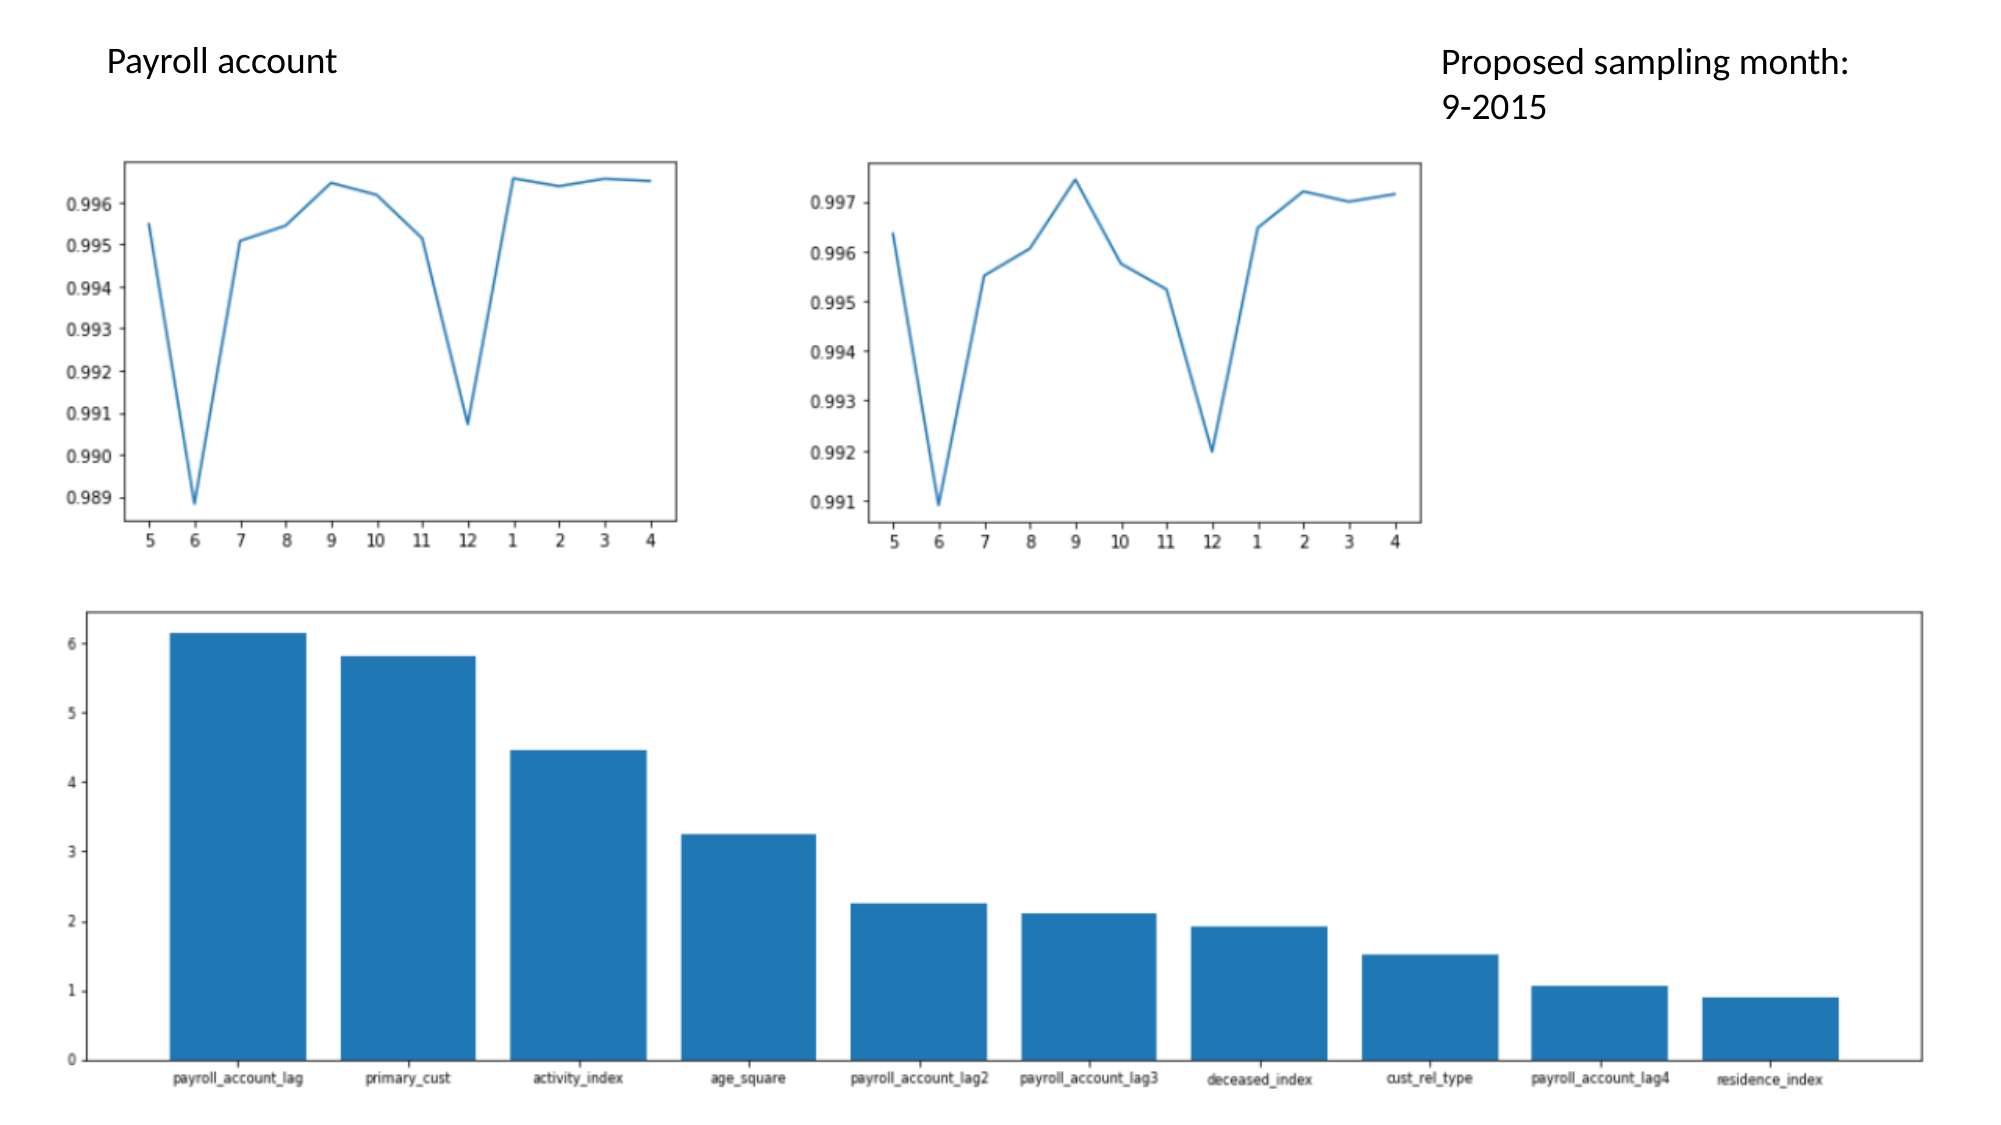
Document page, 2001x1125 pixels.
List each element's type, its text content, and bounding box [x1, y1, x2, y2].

text_box Payroll account [92, 28, 401, 88]
picture [799, 142, 1427, 571]
text_box Proposed sampling month: 9-2015 [1426, 29, 1907, 135]
picture [55, 144, 684, 568]
picture [55, 594, 1936, 1092]
